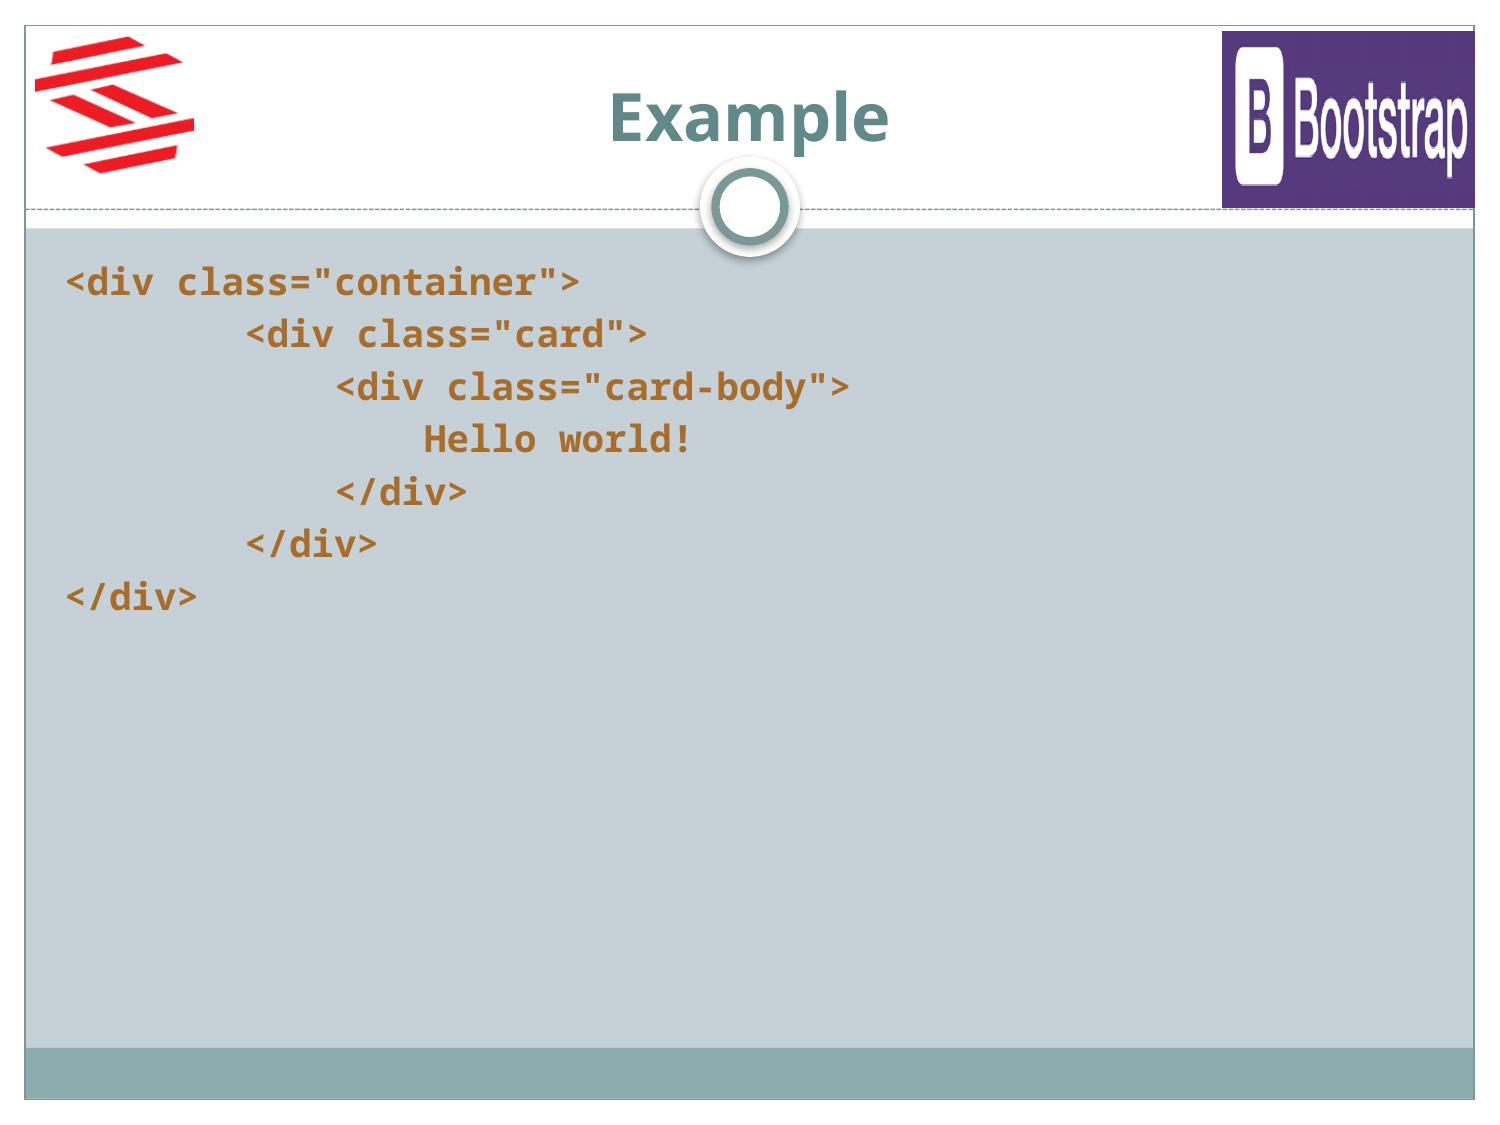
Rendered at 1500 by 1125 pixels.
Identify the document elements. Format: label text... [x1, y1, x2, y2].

list <div class="container"> <div class="card"> <div class="card-body"> Hello world! </div> </div> </div> [49, 250, 1445, 1001]
picture [34, 34, 194, 180]
title Example [199, 37, 1216, 162]
picture [1222, 31, 1475, 209]
